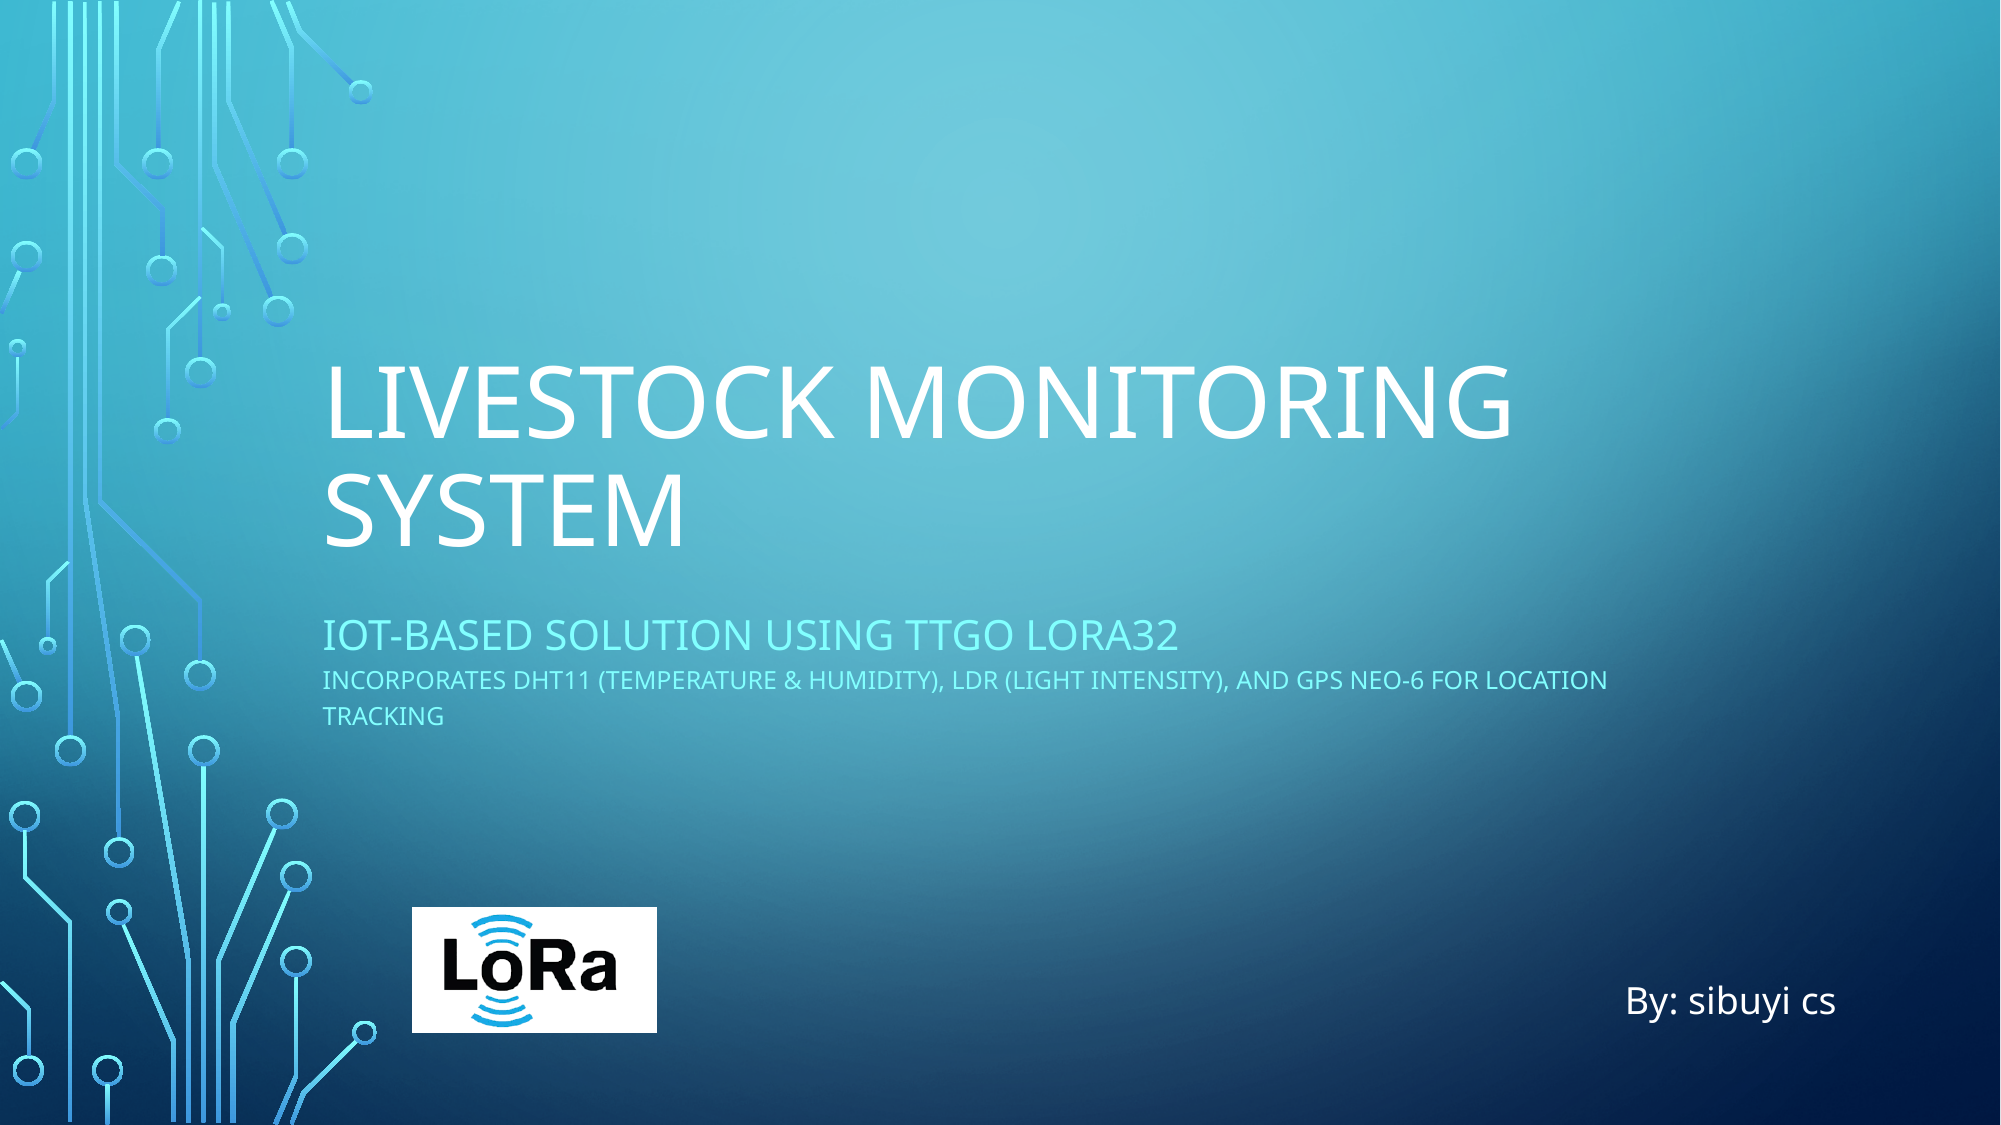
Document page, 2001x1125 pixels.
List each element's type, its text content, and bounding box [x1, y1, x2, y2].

title Livestock monitoring system [307, 184, 1750, 576]
text_box By: sibuyi cs [1610, 969, 1962, 1030]
subtitle IoT-based Solution using TTGO LoRa32 Incorporates DHT11 (Temperature & Humidity), LDR (Light Intensity), and GPS NEO-6 for location tracking [307, 590, 1750, 863]
picture [412, 906, 657, 1034]
